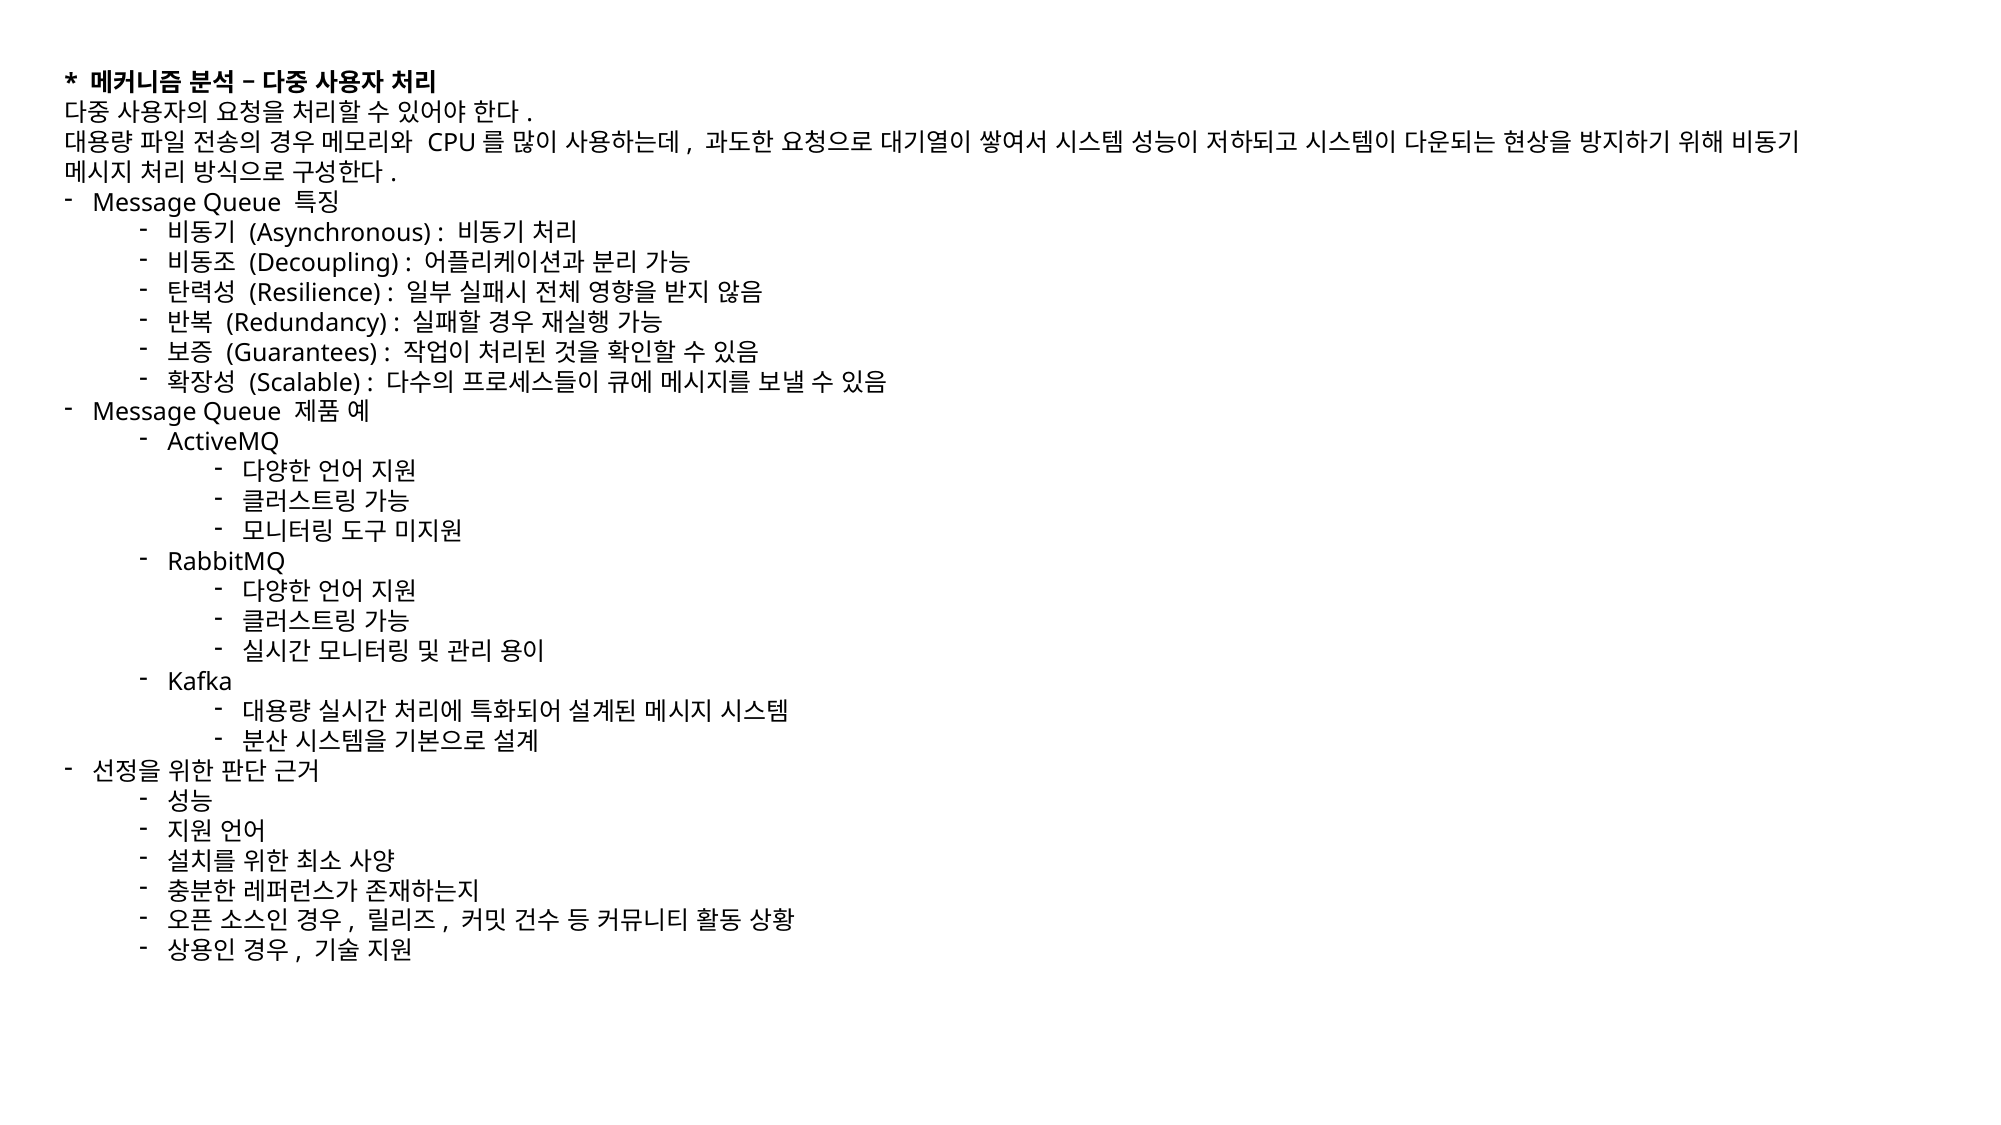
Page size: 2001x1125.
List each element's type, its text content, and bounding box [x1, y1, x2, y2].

text_box * 메커니즘 분석 – 다중 사용자 처리 다중 사용자의 요청을 처리할 수 있어야 한다. 대용량 파일 전송의 경우 메모리와 CPU를 많이 사용하는데, 과도한 요청으로 대기열이 쌓여서 시스템 성능이 저하되고 시스템이 다운되는 현상을 방지하기 위해 비동기 메시지 처리 방식으로 구성한다. Message Queue 특징 비동기 (Asynchronous) : 비동기 처리 비동조 (Decoupling) : 어플리케이션과 분리 가능 탄력성 (Resilience) : 일부 실패시 전체 영향을 받지 않음 반복 (Redundancy) : 실패할 경우 재실행 가능 보증 (Guarantees) : 작업이 처리된 것을 확인할 수 있음 확장성 (Scalable) : 다수의 프로세스들이 큐에 메시지를 보낼 수 있음 Message Queue 제품 예 ActiveMQ 다양한 언어 지원 클러스트링 가능 모니터링 도구 미지원 RabbitMQ 다양한 언어 지원 클러스트링 가능 실시간 모니터링 및 관리 용이 Kafka 대용량 실시간 처리에 특화되어 설계된 메시지 시스템 분산 시스템을 기본으로 설계 선정을 위한 판단 근거 성능 지원 언어 설치를 위한 최소 사양 충분한 레퍼런스가 존재하는지 오픈 소스인 경우, 릴리즈, 커밋 건수 등 커뮤니티 활동 상황 상용인 경우, 기술 지원 [49, 59, 1886, 973]
